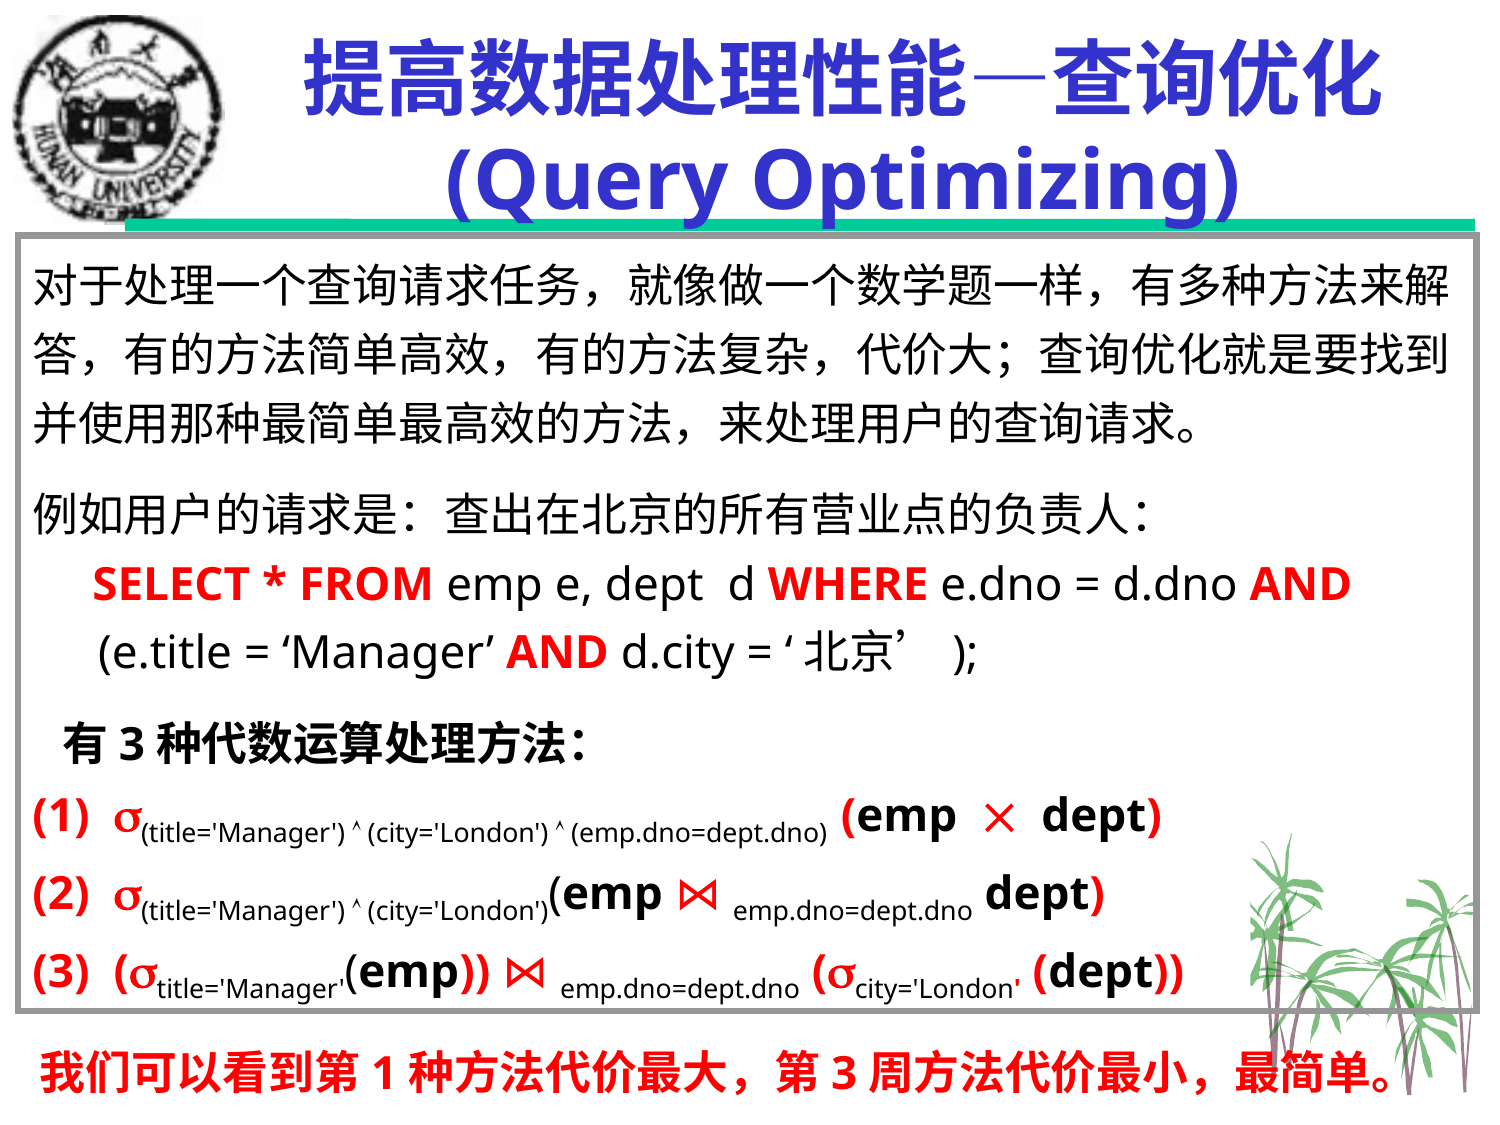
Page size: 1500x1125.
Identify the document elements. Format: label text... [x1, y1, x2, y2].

text_box 我们可以看到第1种方法代价最大，第3周方法代价最小，最简单。 [24, 1036, 1413, 1106]
picture [12, 15, 225, 225]
text_box 对于处理一个查询请求任务，就像做一个数学题一样，有多种方法来解答，有的方法简单高效，有的方法复杂，代价大；查询优化就是要找到并使用那种最简单最高效的方法，来处理用户的查询请求。 例如用户的请求是：查出在北京的所有营业点的负责人： SELECT * FROM emp e, dept d WHERE e.dno = d.dno AND (e.title = ‘Manager’ AND d.city = ‘北京’); 有3种代数运算处理方法： (title='Manager')  (city='London')  (emp.dno=dept.dno) (emp  dept) (title='Manager')  (city='London')(emp ⋈ emp.dno=dept.dno dept) (title='Manager'(emp)) ⋈ emp.dno=dept.dno (city='London' (dept)) [17, 235, 1477, 1012]
title 提高数据处理性能—查询优化 (Query Optimizing) [203, 32, 1483, 221]
